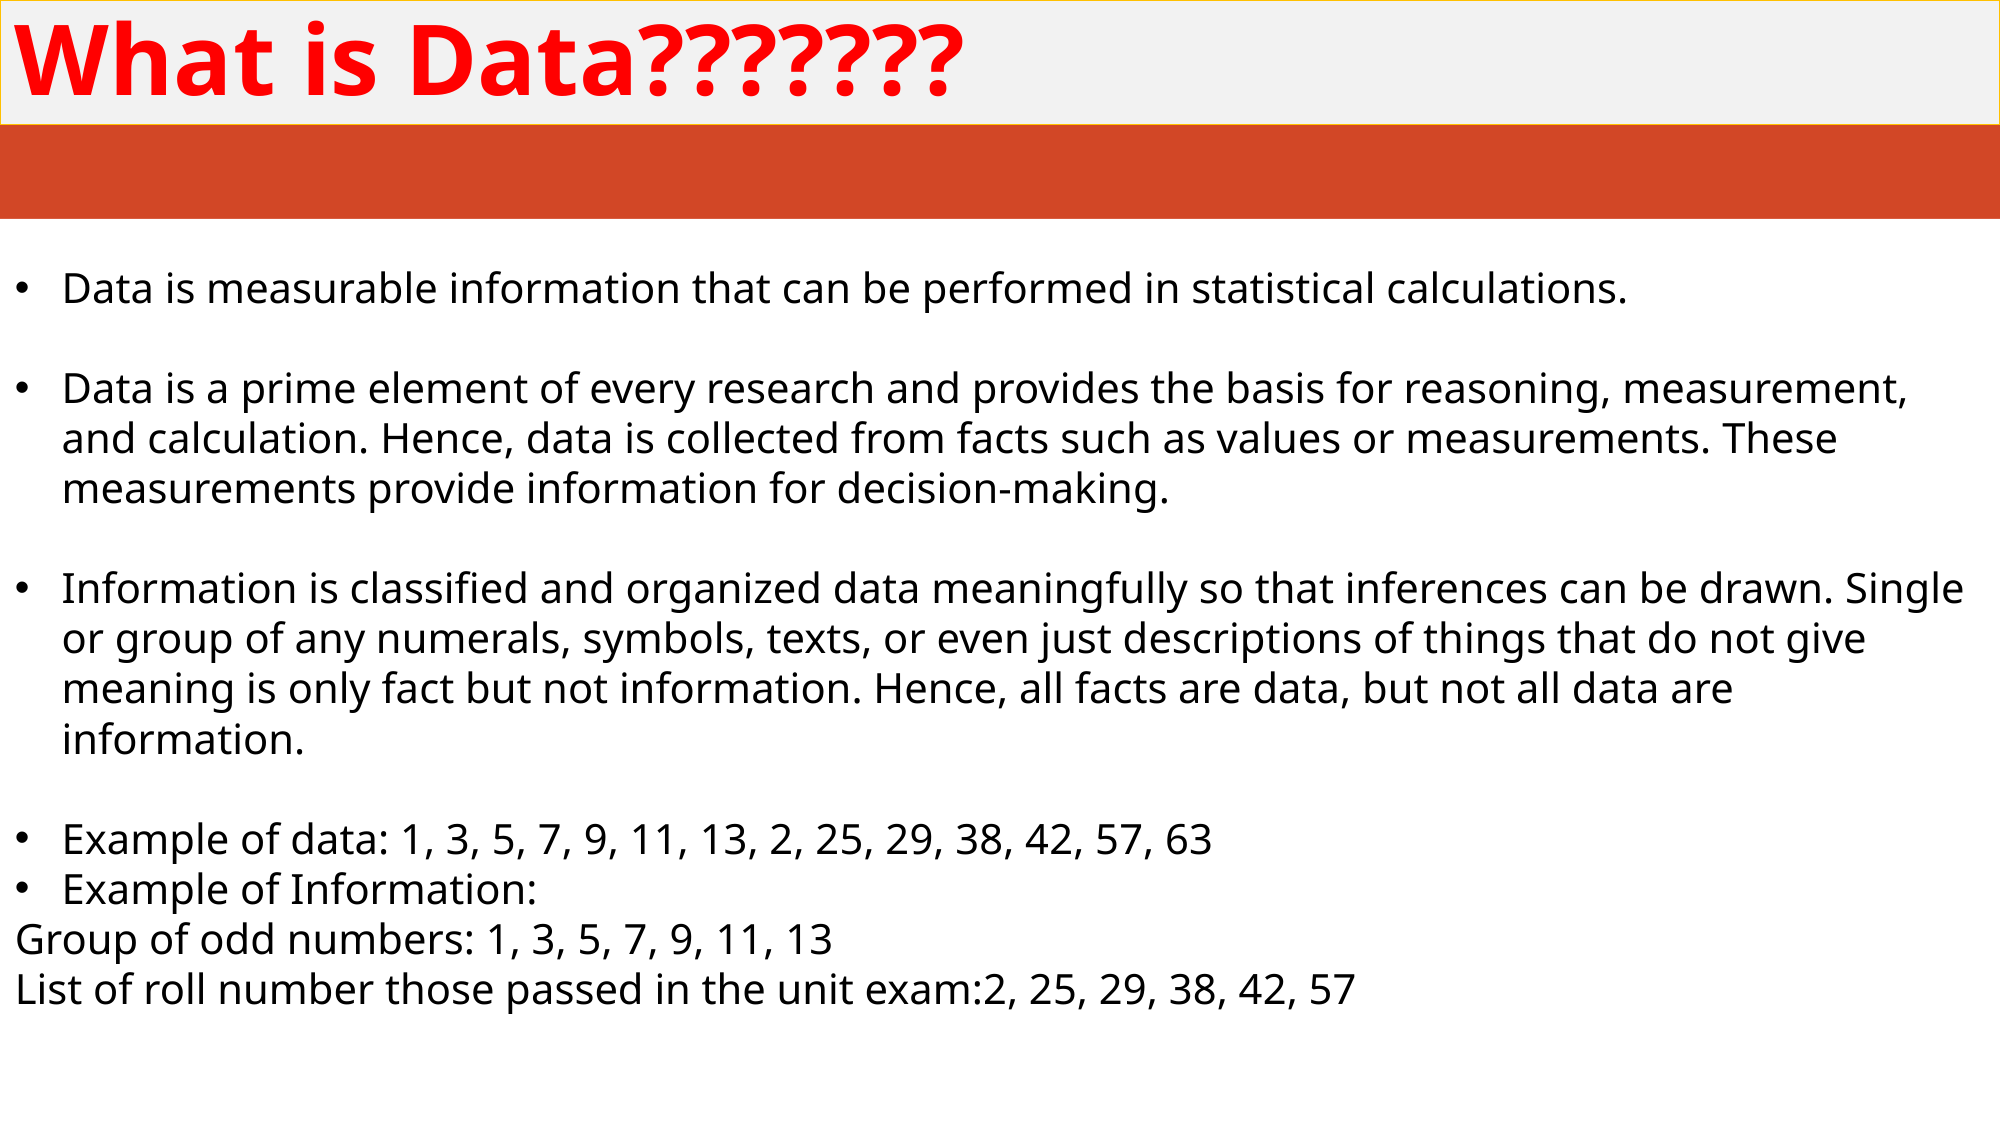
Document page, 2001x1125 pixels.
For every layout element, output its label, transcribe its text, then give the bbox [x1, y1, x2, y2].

title What is Data??????? [0, 0, 2000, 125]
text_box Data is measurable information that can be performed in statistical calculations. Data is a prime element of every research and provides the basis for reasoning, measurement, and calculation. Hence, data is collected from facts such as values or measurements. These measurements provide information for decision-making. Information is classified and organized data meaningfully so that inferences can be drawn. Single or group of any numerals, symbols, texts, or even just descriptions of things that do not give meaning is only fact but not information. Hence, all facts are data, but not all data are information. Example of data: 1, 3, 5, 7, 9, 11, 13, 2, 25, 29, 38, 42, 57, 63 Example of Information: Group of odd numbers: 1, 3, 5, 7, 9, 11, 13 List of roll number those passed in the unit exam:2, 25, 29, 38, 42, 57 [0, 254, 2000, 1020]
